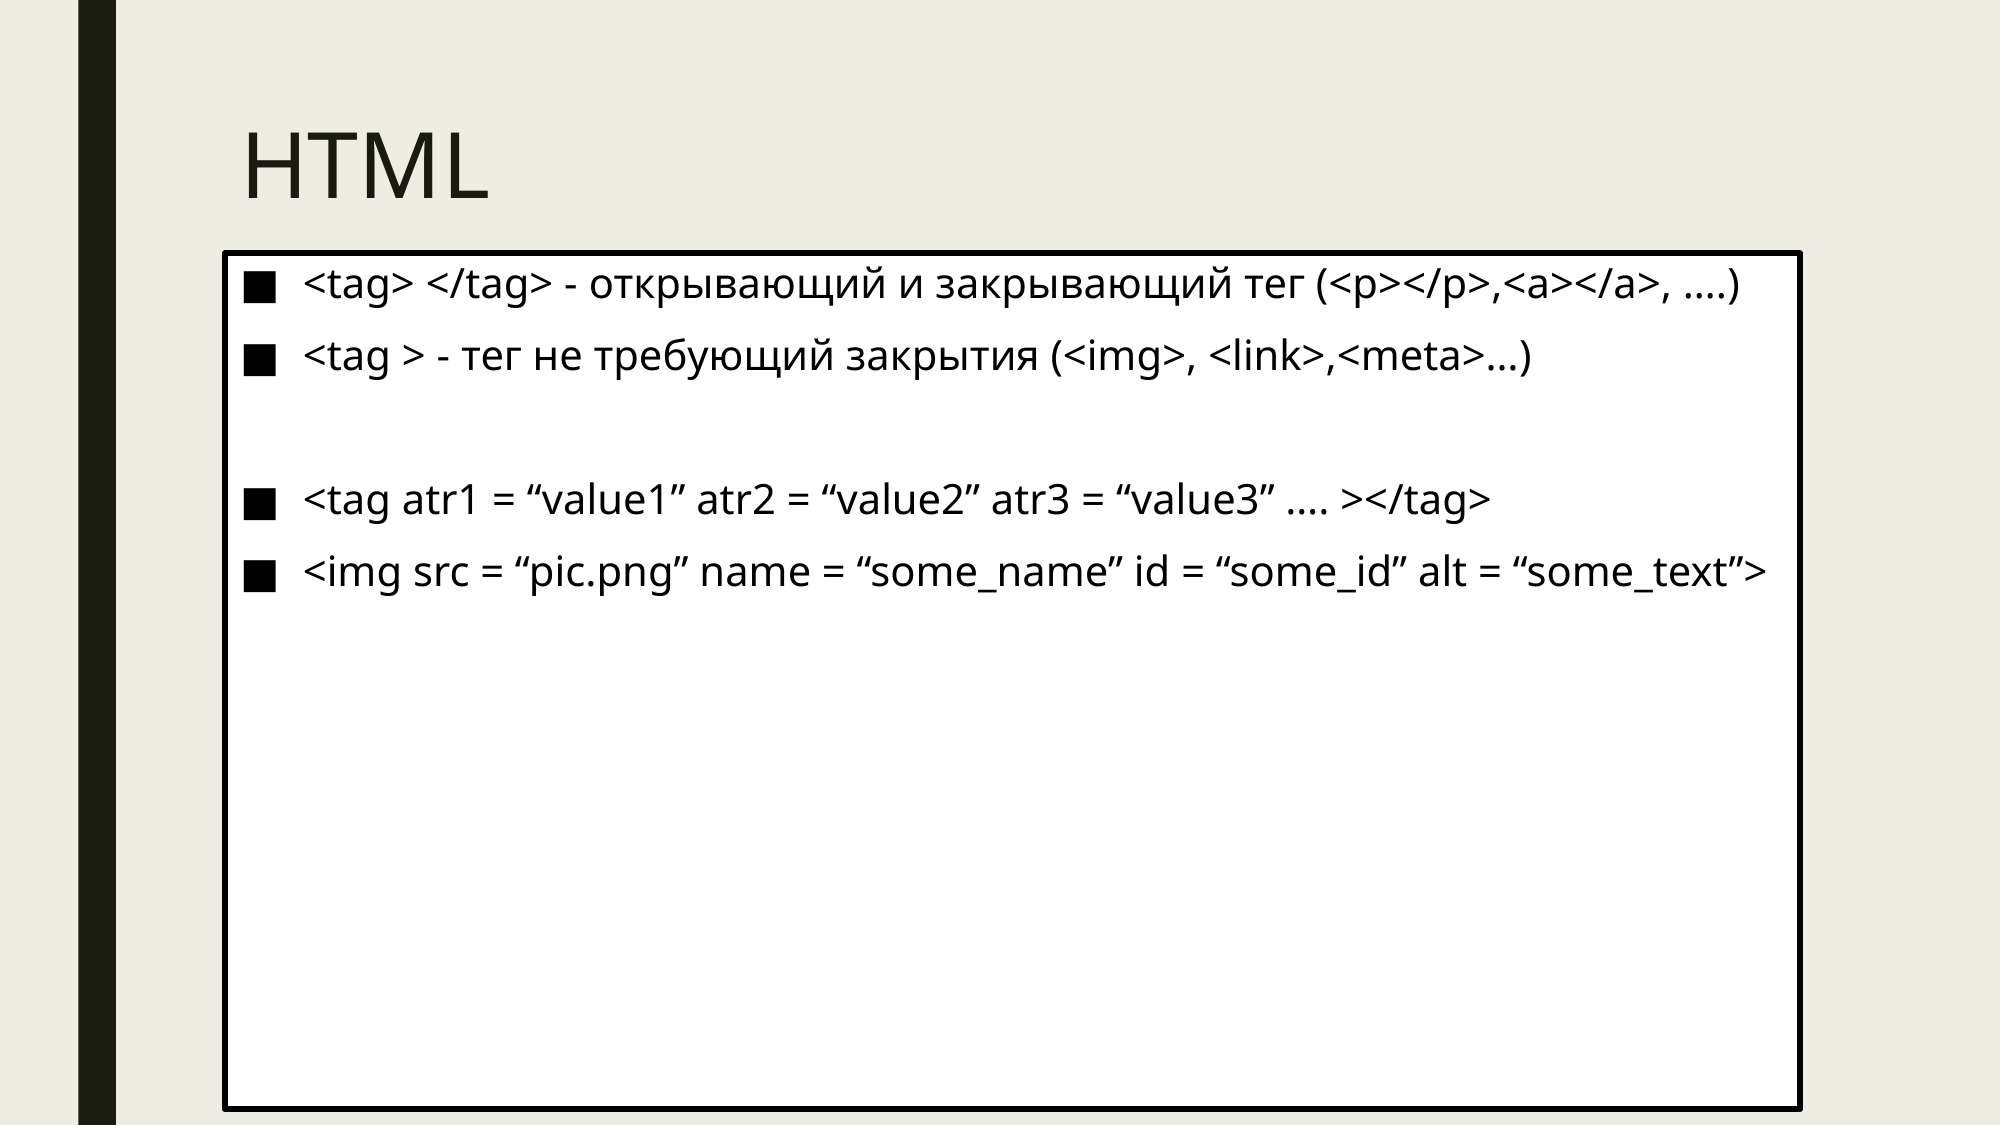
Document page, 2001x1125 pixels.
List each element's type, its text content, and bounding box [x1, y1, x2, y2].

list <tag> </tag> - открывающий и закрывающий тег (<p></p>,<a></a>, ….) <tag > - тег не требующий закрытия (<img>, <link>,<meta>…) <tag atr1 = “value1” atr2 = “value2” atr3 = “value3” …. ></tag> <img src = “pic.png” name = “some_name” id = “some_id” alt = “some_text”> [222, 250, 1803, 1112]
title HTML [225, 112, 1800, 250]
